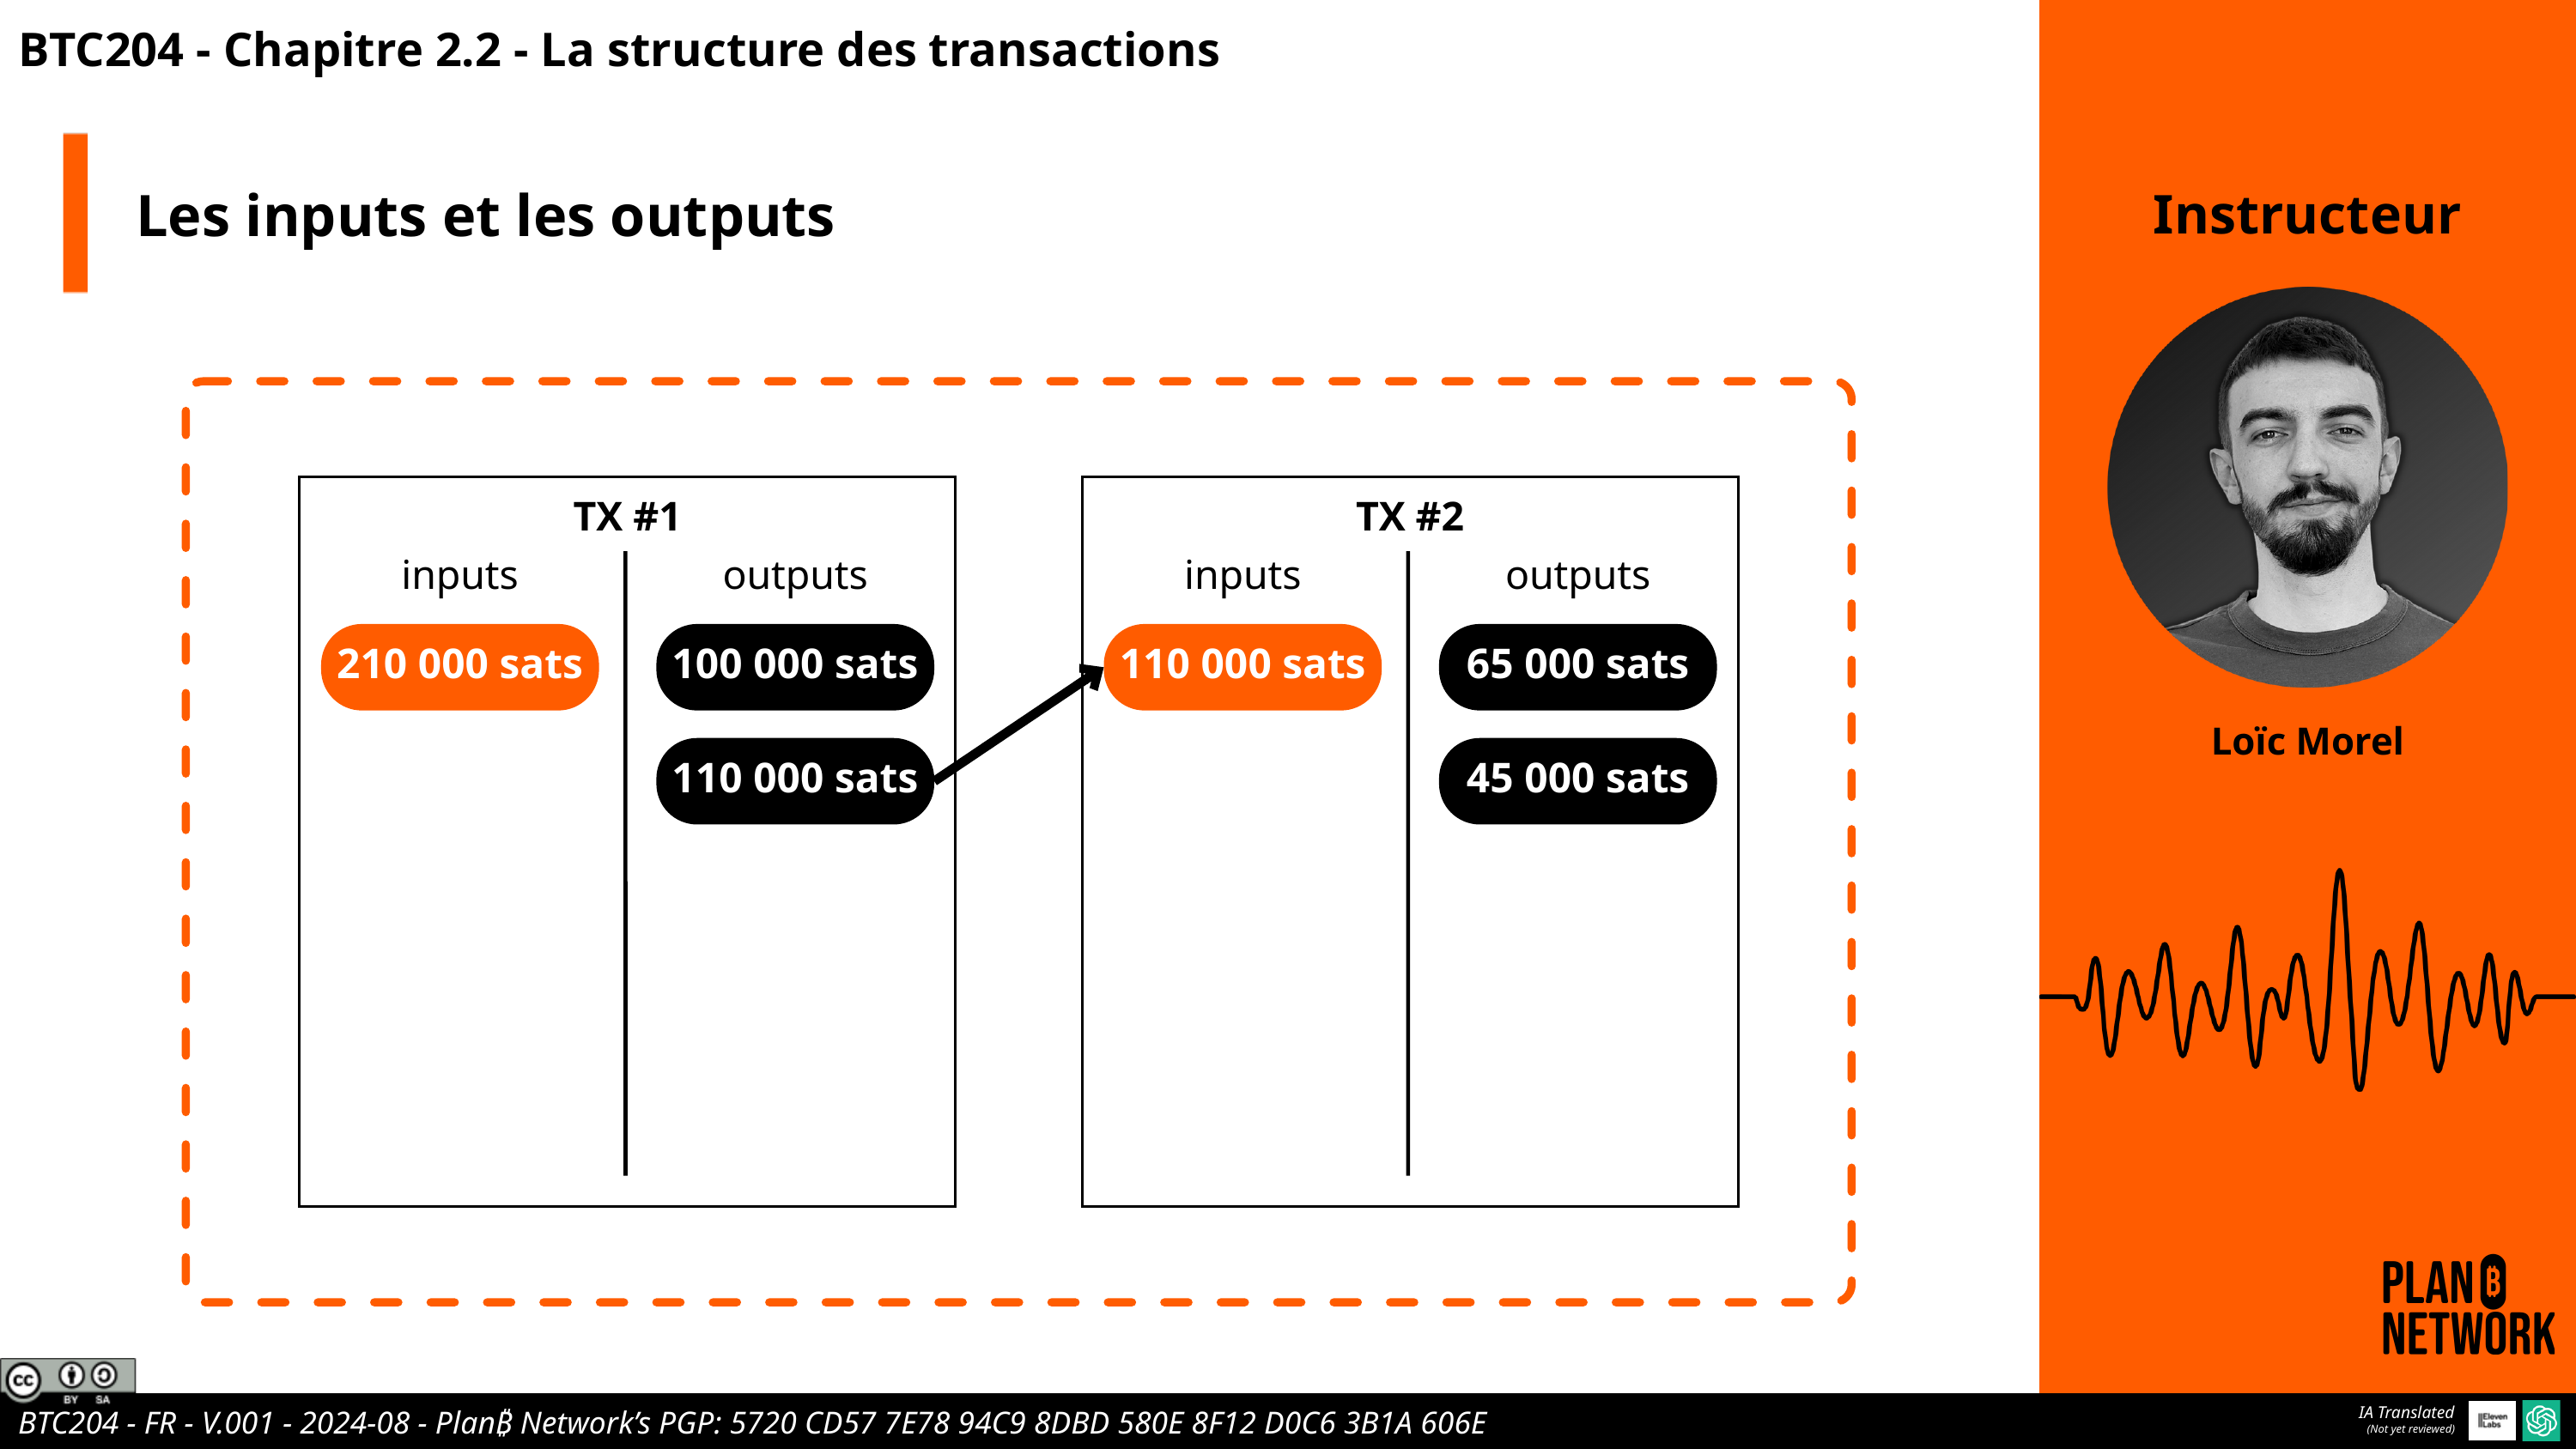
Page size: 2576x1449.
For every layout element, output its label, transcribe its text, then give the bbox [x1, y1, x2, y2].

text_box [320, 623, 599, 711]
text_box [185, 380, 1852, 1303]
text_box [63, 128, 88, 294]
text_box Les inputs et les outputs [136, 167, 1850, 248]
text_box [2038, 0, 2576, 1390]
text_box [1103, 623, 1382, 711]
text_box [656, 623, 935, 711]
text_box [656, 737, 935, 825]
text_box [0, 1392, 2576, 1449]
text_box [1438, 737, 1717, 825]
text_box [1081, 476, 1739, 1208]
text_box [0, 1358, 137, 1390]
text_box BTC204 - Chapitre 2.2 - La structure des transactions [18, 10, 1353, 76]
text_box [299, 476, 957, 1208]
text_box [2522, 1399, 2561, 1442]
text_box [2468, 1400, 2517, 1440]
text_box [1438, 623, 1717, 711]
